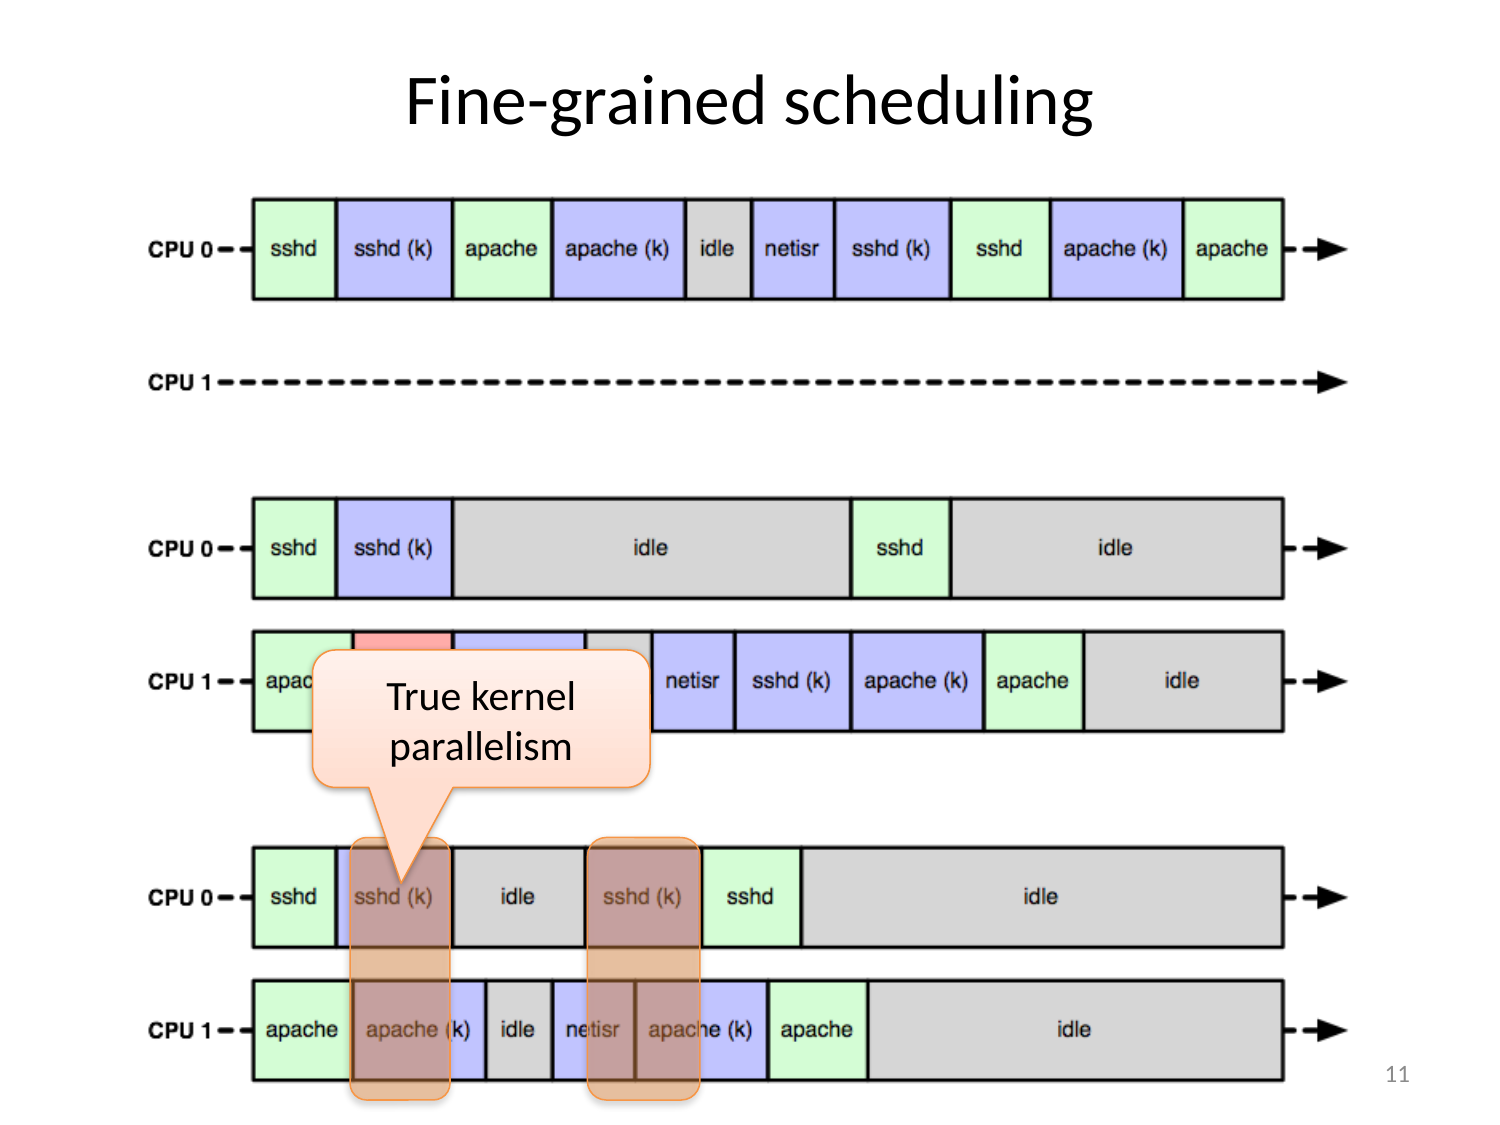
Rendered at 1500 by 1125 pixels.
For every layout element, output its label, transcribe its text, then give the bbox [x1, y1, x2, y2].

title Fine-grained scheduling [75, 45, 1425, 233]
picture [119, 149, 1500, 1125]
